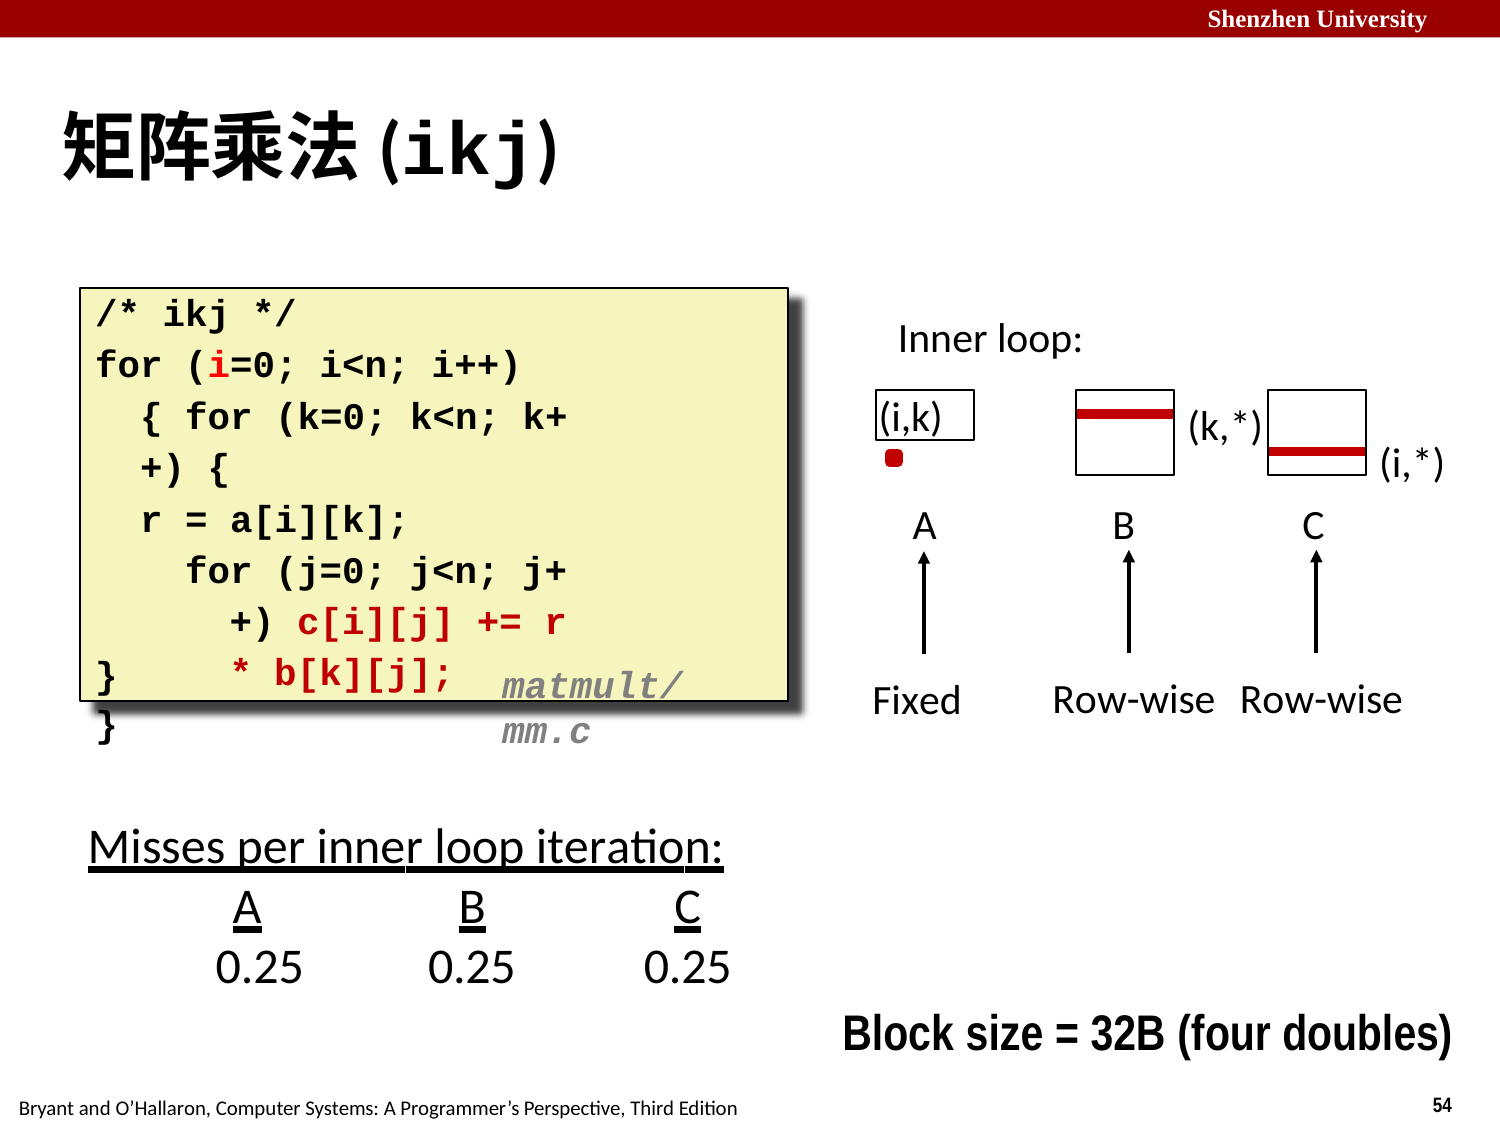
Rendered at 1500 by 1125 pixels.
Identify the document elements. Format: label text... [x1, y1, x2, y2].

text_box matmult/mm.c [502, 661, 771, 752]
text_box (k,*) [1185, 398, 1266, 449]
text_box [889, 453, 898, 462]
text_box [1310, 549, 1323, 563]
text_box [80, 288, 789, 701]
text_box (i,k) [875, 390, 974, 441]
text_box A [910, 498, 939, 549]
text_box [1075, 390, 1174, 476]
text_box /* ikj */ for (i=0; i<n; i++) { for (k=0; k<n; k++) { r = a[i][k]; for (j=0; j<n; j++) c[i][j] += r * b[k][j]; } [95, 289, 745, 746]
text_box } [95, 651, 118, 697]
text_box B 0.25 [426, 873, 519, 994]
text_box C [1300, 498, 1327, 549]
text_box [74, 274, 813, 737]
title 矩阵乘法(ikj) [61, 8, 1307, 239]
text_box Misses per inner loop iteration: [85, 813, 726, 874]
text_box (i,*) [1377, 435, 1448, 486]
text_box B [1110, 498, 1138, 549]
text_box A 0.25 [213, 873, 338, 994]
text_box Row-wise [1050, 671, 1217, 722]
text_box C 0.25 [641, 873, 735, 994]
text_box [1267, 390, 1366, 476]
text_box [917, 551, 931, 564]
text_box Inner loop: [895, 310, 1086, 361]
text_box Fixed [870, 673, 963, 724]
text_box [1122, 549, 1136, 563]
text_box Row-wise [1237, 671, 1405, 722]
text_box Block size = 32B (four doubles) [840, 1000, 1455, 1061]
